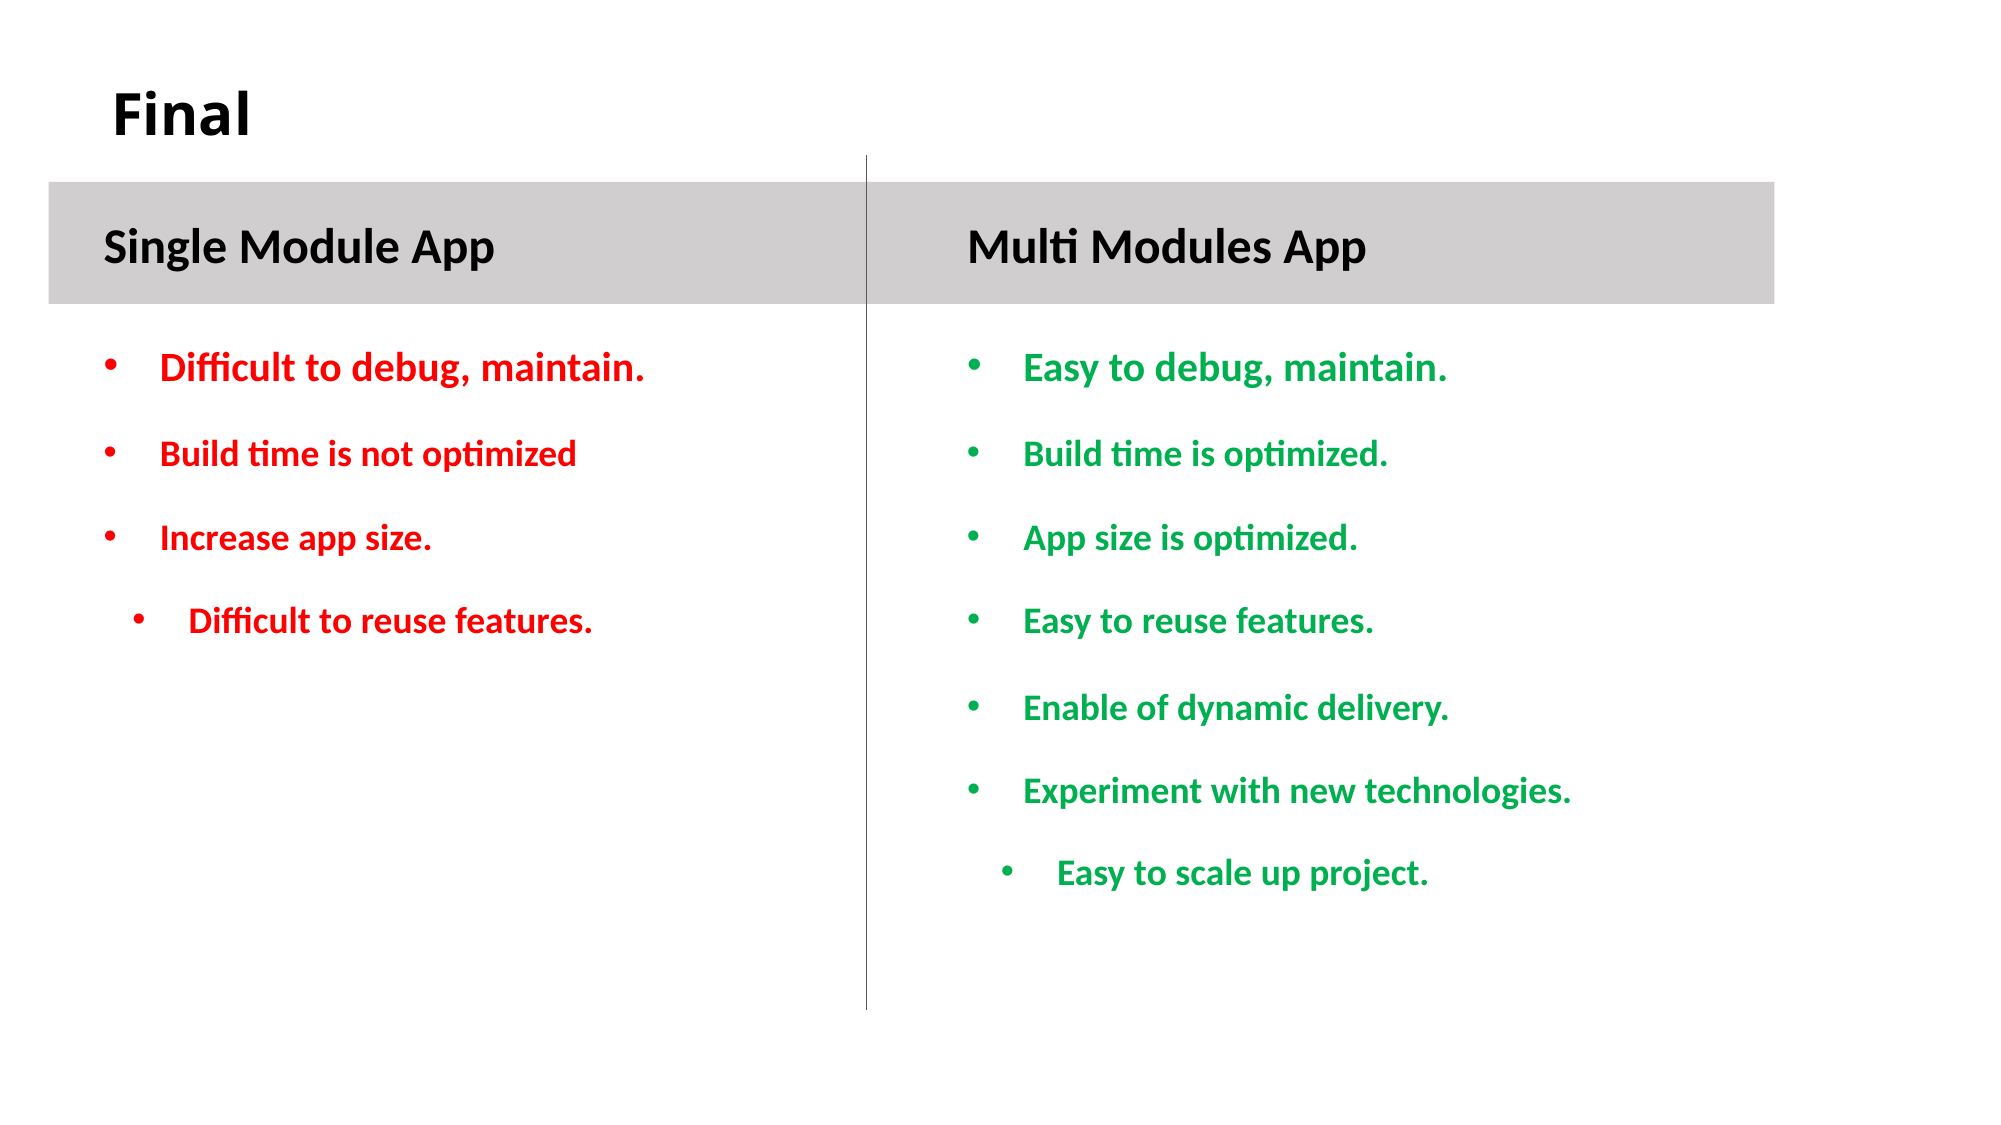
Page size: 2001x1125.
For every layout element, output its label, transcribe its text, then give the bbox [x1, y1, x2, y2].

text_box Multi Modules App [952, 205, 1450, 281]
text_box Difficult to reuse features. [117, 588, 609, 648]
text_box Difficult to debug, maintain. [88, 331, 820, 397]
text_box Easy to reuse features. [952, 588, 1724, 648]
text_box Build time is optimized. [952, 421, 1812, 482]
text_box Easy to debug, maintain. [952, 331, 1767, 397]
text_box Enable of dynamic delivery. [952, 675, 1645, 736]
text_box Easy to scale up project. [986, 840, 1446, 901]
text_box Final [96, 70, 514, 155]
text_box Build time is not optimized [88, 421, 740, 482]
text_box [868, 181, 1775, 305]
text_box Experiment with new technologies. [952, 758, 1735, 818]
text_box Single Module App [88, 205, 587, 281]
text_box [48, 181, 866, 305]
text_box App size is optimized. [952, 505, 1794, 566]
text_box Increase app size. [88, 505, 506, 566]
